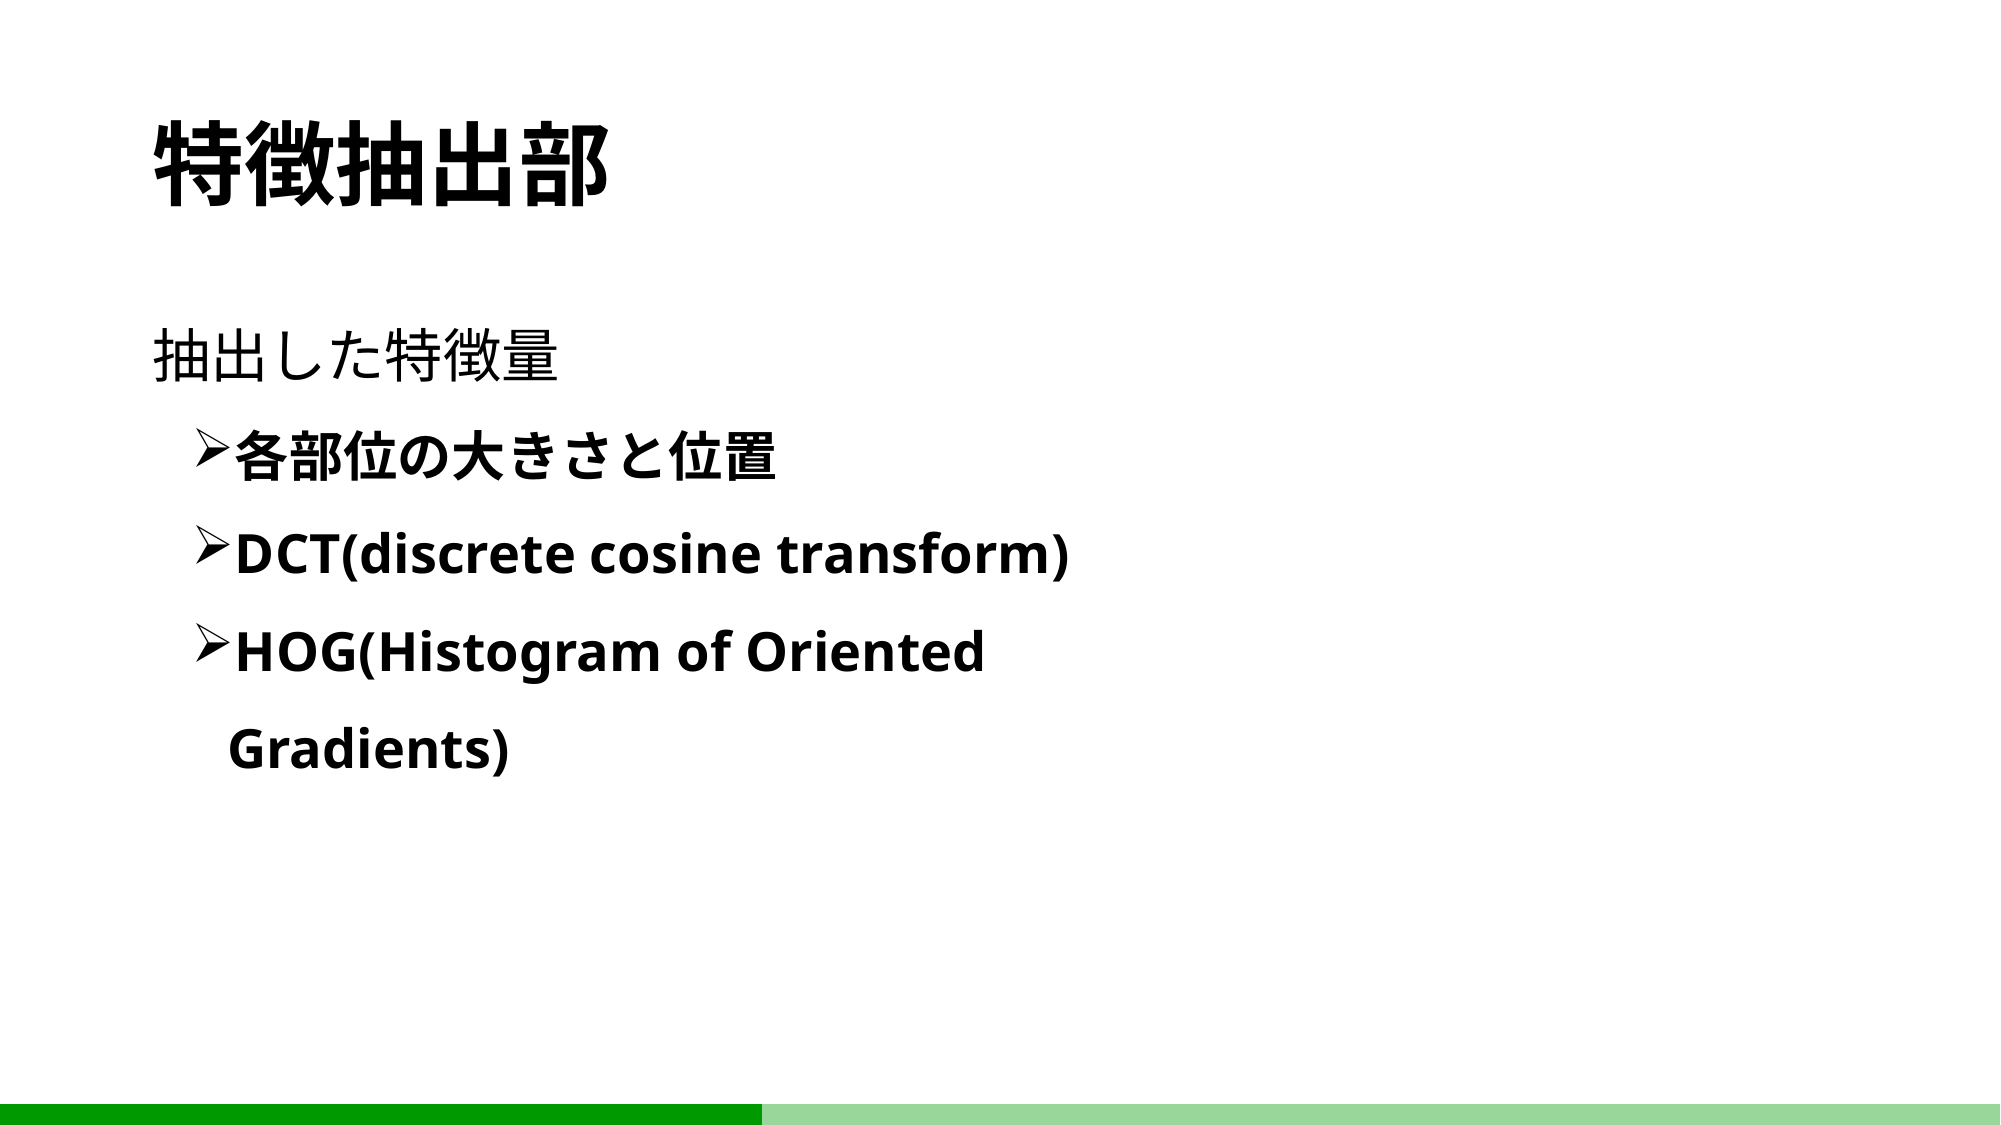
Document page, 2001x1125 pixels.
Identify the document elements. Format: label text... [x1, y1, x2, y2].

text_box [0, 1103, 763, 1125]
title 特徴抽出部 [137, 59, 1863, 278]
text_box 抽出した特徴量 各部位の大きさと位置 DCT(discrete cosine transform) HOG(Histogram of Oriented Gradients) [137, 277, 1200, 787]
